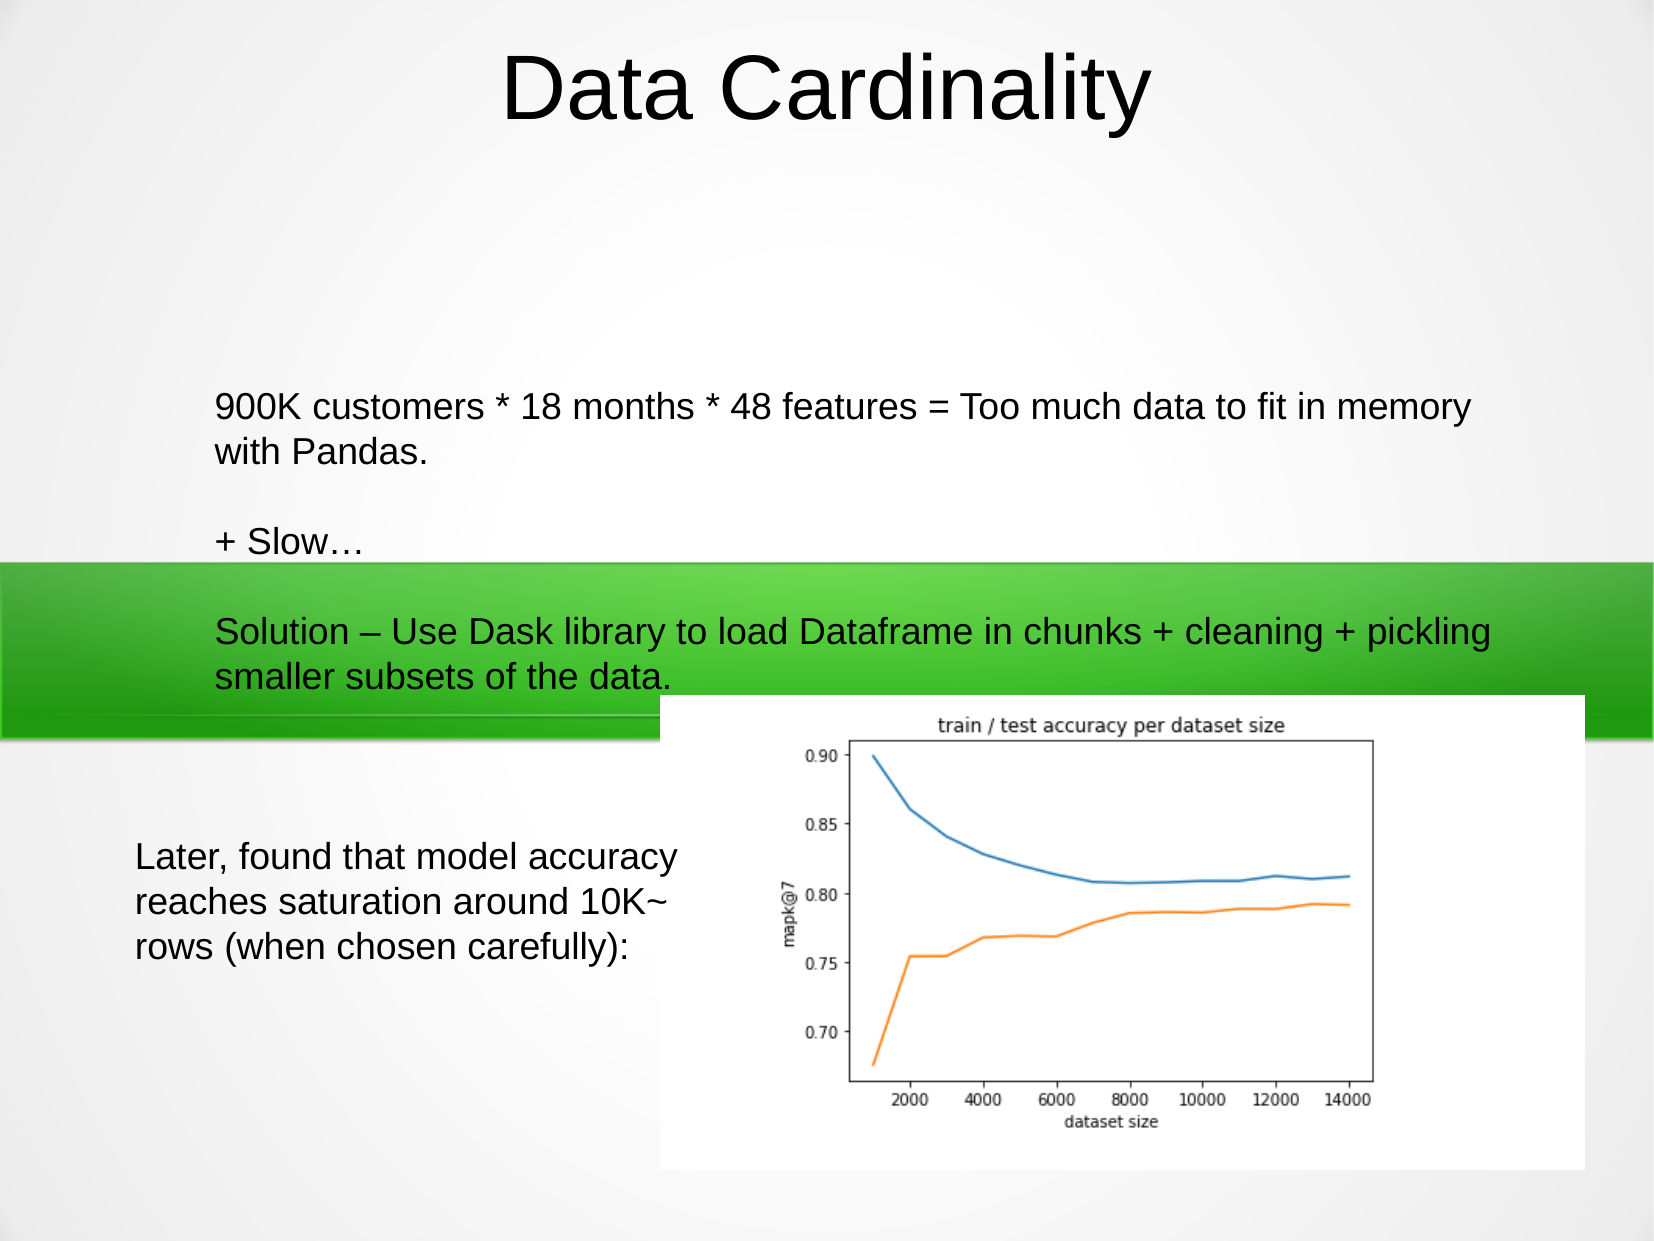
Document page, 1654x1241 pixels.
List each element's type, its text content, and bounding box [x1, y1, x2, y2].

picture [0, 0, 1654, 1241]
text_box Data Cardinality [82, 11, 1571, 154]
text_box 900K customers * 18 months * 48 features = Too much data to fit in memory with Pandas. + Slow… Solution – Use Dask library to load Dataframe in chunks + cleaning + pickling smaller subsets of the data. [199, 374, 1515, 684]
text_box Later, found that model accuracy reaches saturation around 10K~ rows (when chosen carefully): [119, 825, 654, 1008]
